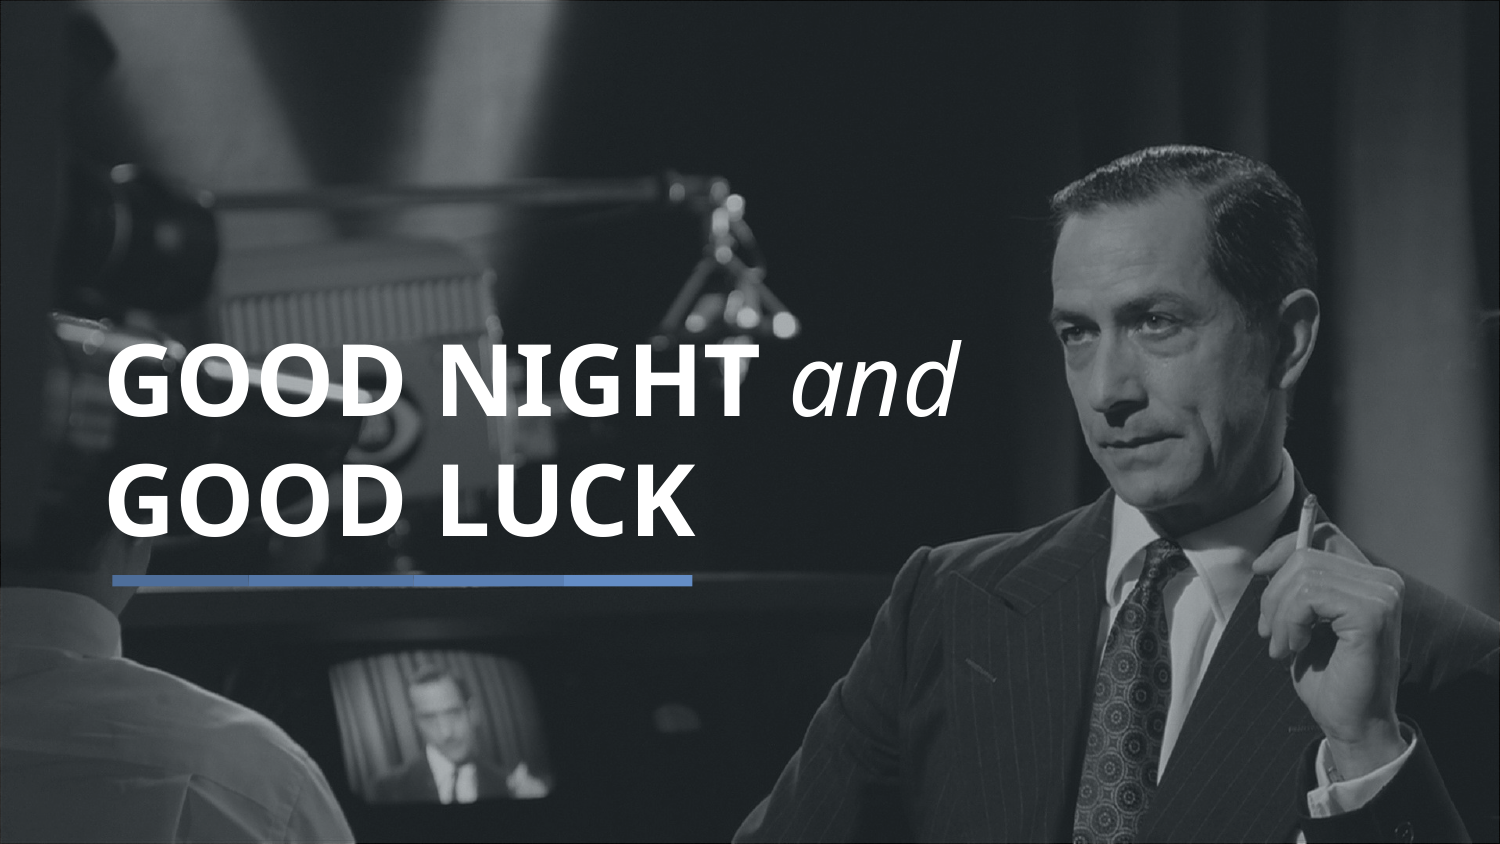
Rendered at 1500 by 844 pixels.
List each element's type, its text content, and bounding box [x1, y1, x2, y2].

picture [0, 0, 1500, 844]
title GOOD NIGHT and GOOD LUCK [88, 318, 1459, 556]
